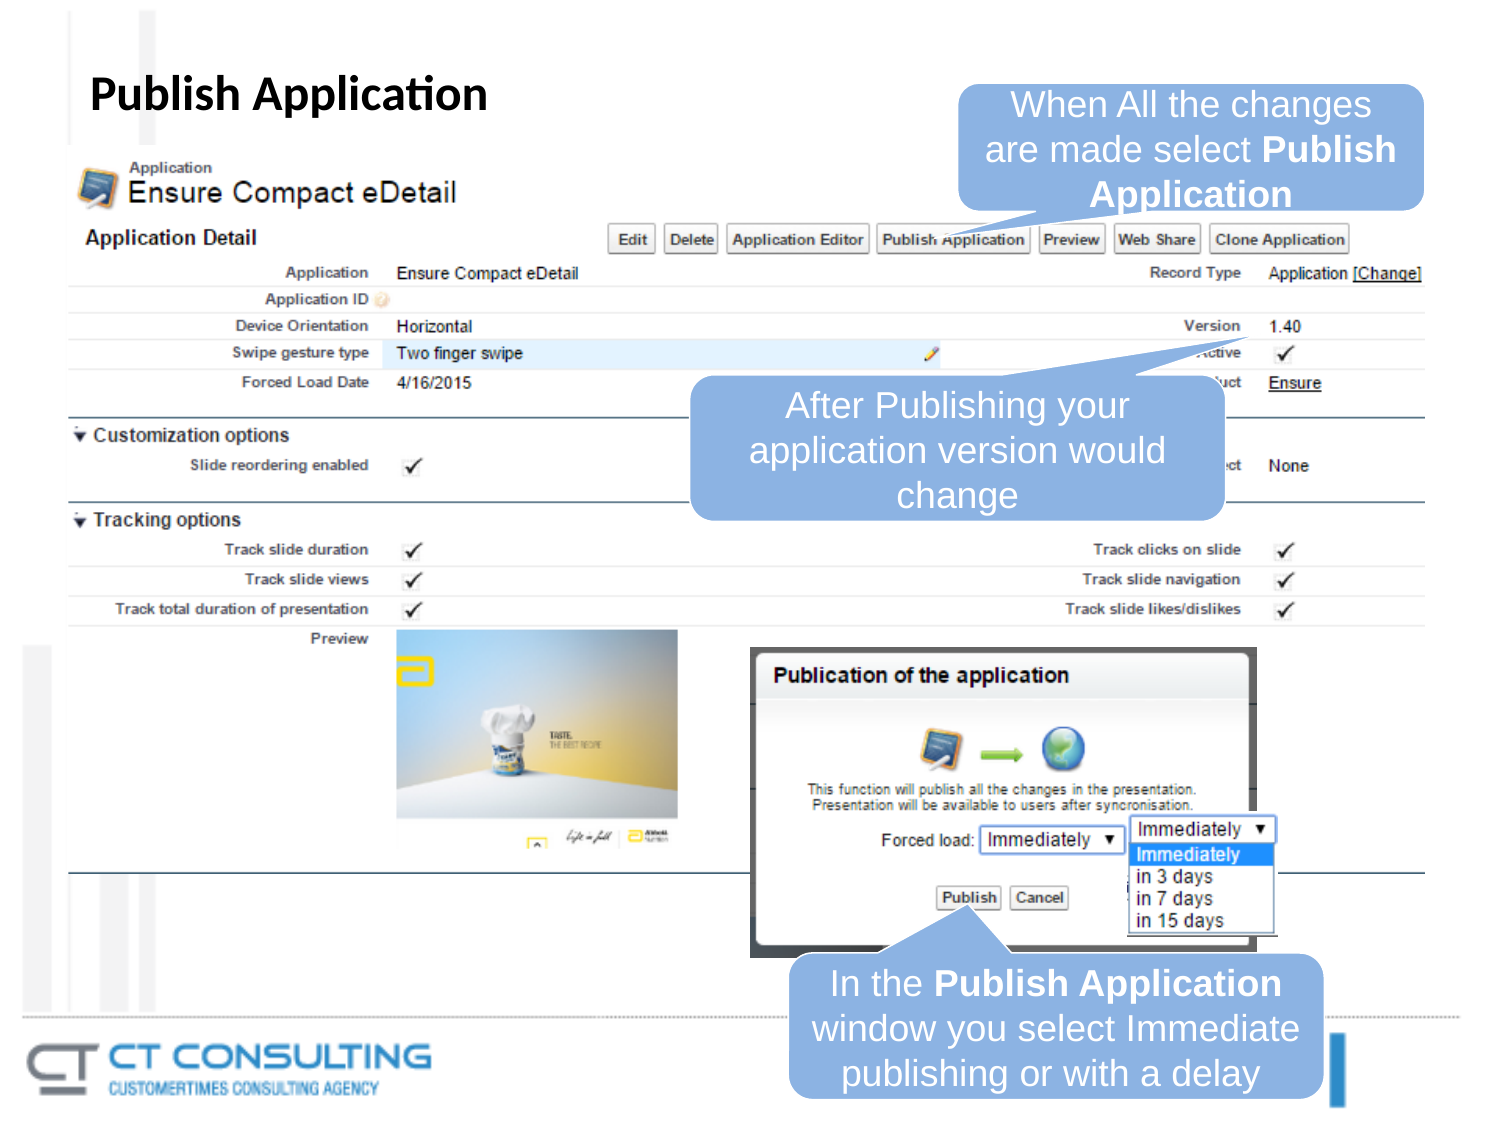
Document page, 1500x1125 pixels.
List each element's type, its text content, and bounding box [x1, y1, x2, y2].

title Publish Application [75, 45, 1425, 129]
text_box In the Publish Application window you select Immediate publishing or with a delay [788, 952, 1325, 1100]
text_box When All the changes are made select Publish Application [957, 83, 1425, 144]
picture [0, 0, 1500, 1125]
